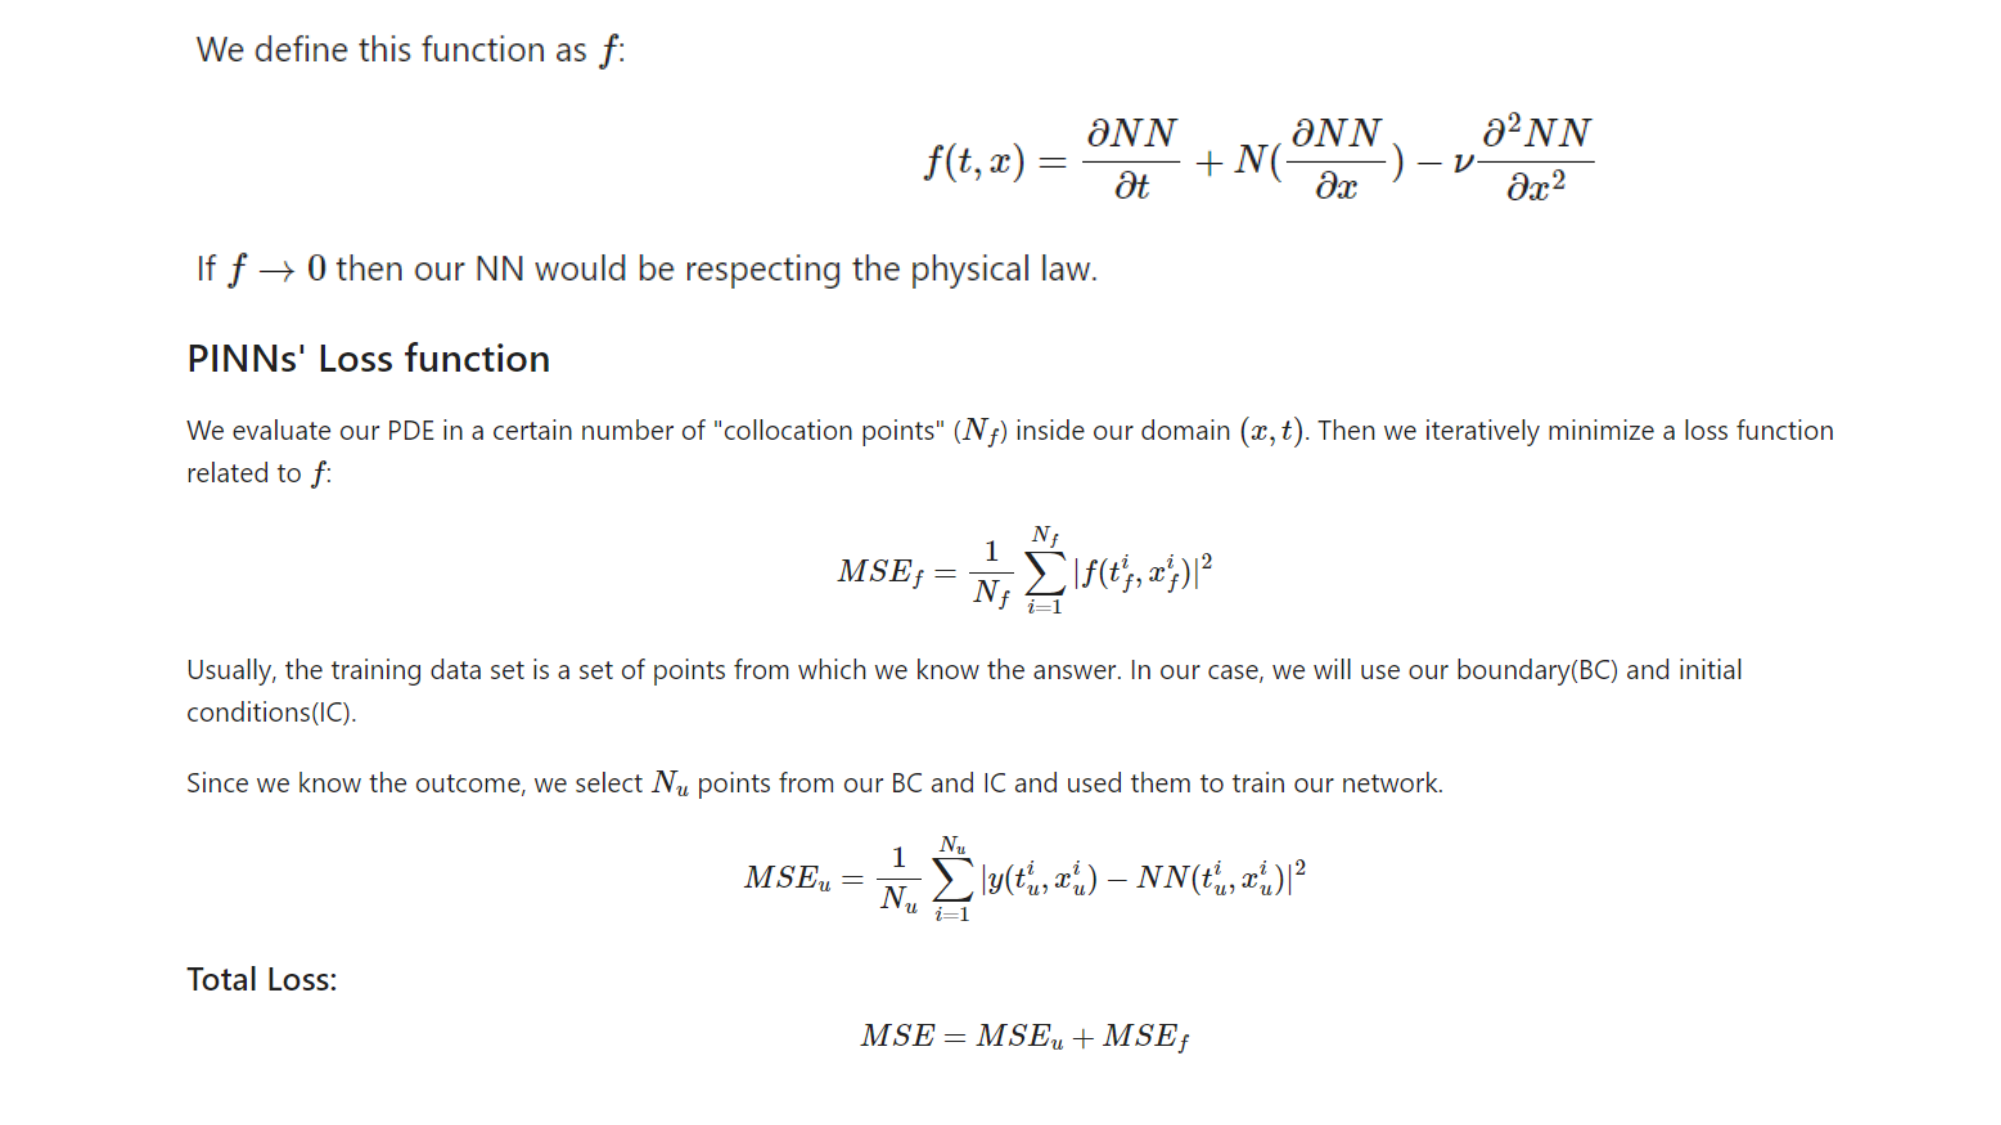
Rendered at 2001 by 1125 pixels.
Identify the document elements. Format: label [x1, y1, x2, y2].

picture [67, 11, 1869, 1100]
